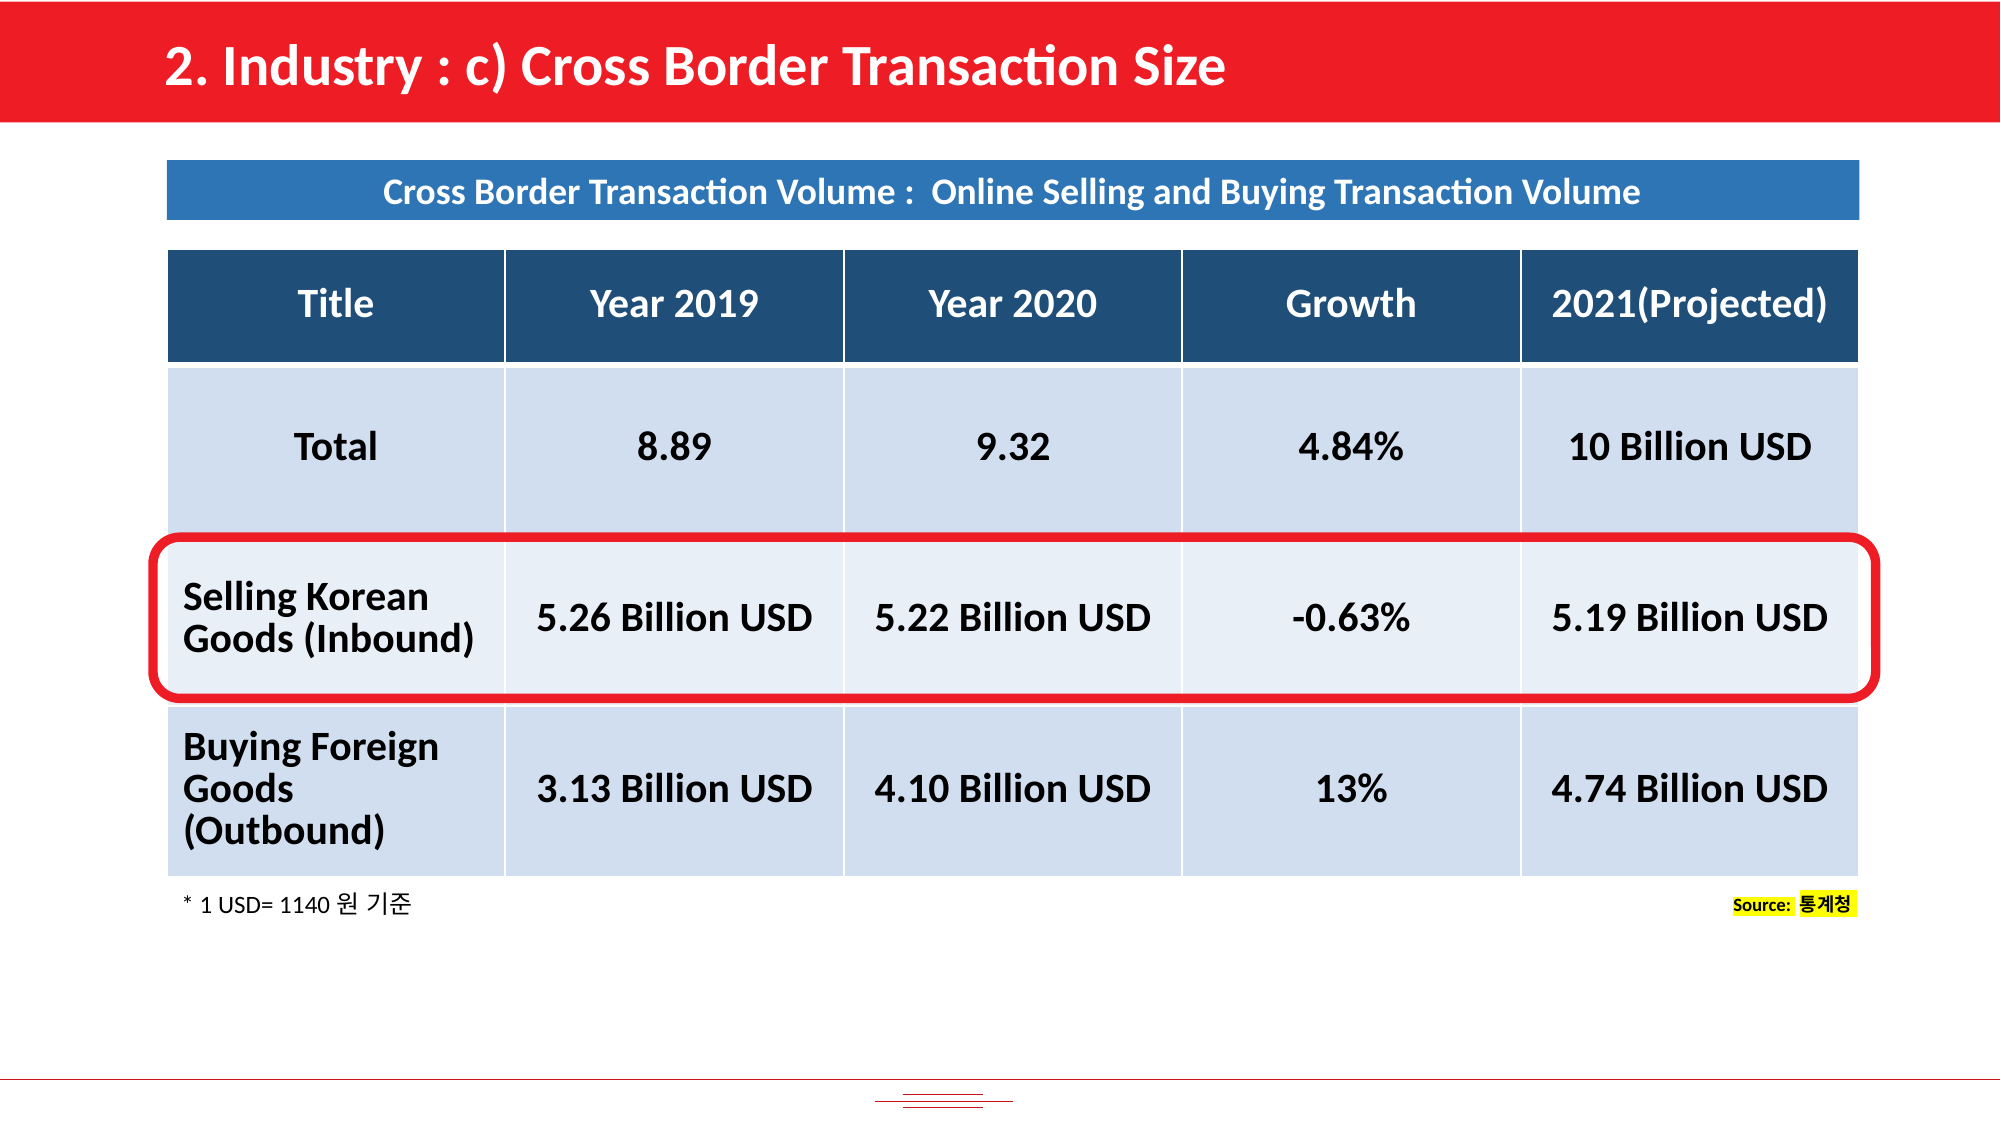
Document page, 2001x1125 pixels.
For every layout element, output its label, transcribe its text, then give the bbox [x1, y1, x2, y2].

table_header Growth [1183, 250, 1520, 362]
table_cell 4.74 Billion USD [1522, 707, 1858, 876]
table_cell 5.19 Billion USD [1522, 699, 1858, 705]
table_cell -0.63% [1183, 700, 1520, 705]
text_box Source: 통계청 [1718, 885, 1887, 923]
table_cell 10 Billion USD [1522, 368, 1858, 535]
table_cell 4.84% [1183, 368, 1520, 535]
text_box * 1 USD= 1140원 기준 [166, 881, 447, 926]
table_header Title [168, 250, 504, 362]
table_cell 5.22 Billion USD [845, 700, 1181, 705]
table_cell Buying Foreign Goods (Outbound) [168, 707, 504, 876]
table_header 2021(Projected) [1522, 250, 1858, 362]
table_header Year 2020 [845, 250, 1181, 362]
table_cell 5.26 Billion USD [506, 700, 843, 705]
table_header Year 2019 [506, 250, 843, 362]
table_cell Selling Korean Goods (Inbound) [168, 698, 504, 705]
table_cell 8.89 [506, 368, 843, 535]
table_cell 9.32 [845, 368, 1181, 535]
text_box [0, 1079, 2000, 1108]
text_box [151, 536, 1877, 700]
table_cell Total [168, 368, 504, 535]
text_box 2. Industry : c) Cross Border Transaction Size [0, 1, 2000, 124]
text_box Cross Border Transaction Volume : Online Selling and Buying Transaction Volume [166, 160, 1860, 220]
table_cell 3.13 Billion USD [506, 707, 843, 876]
table_cell 13% [1183, 707, 1520, 876]
table_cell 4.10 Billion USD [845, 707, 1181, 876]
